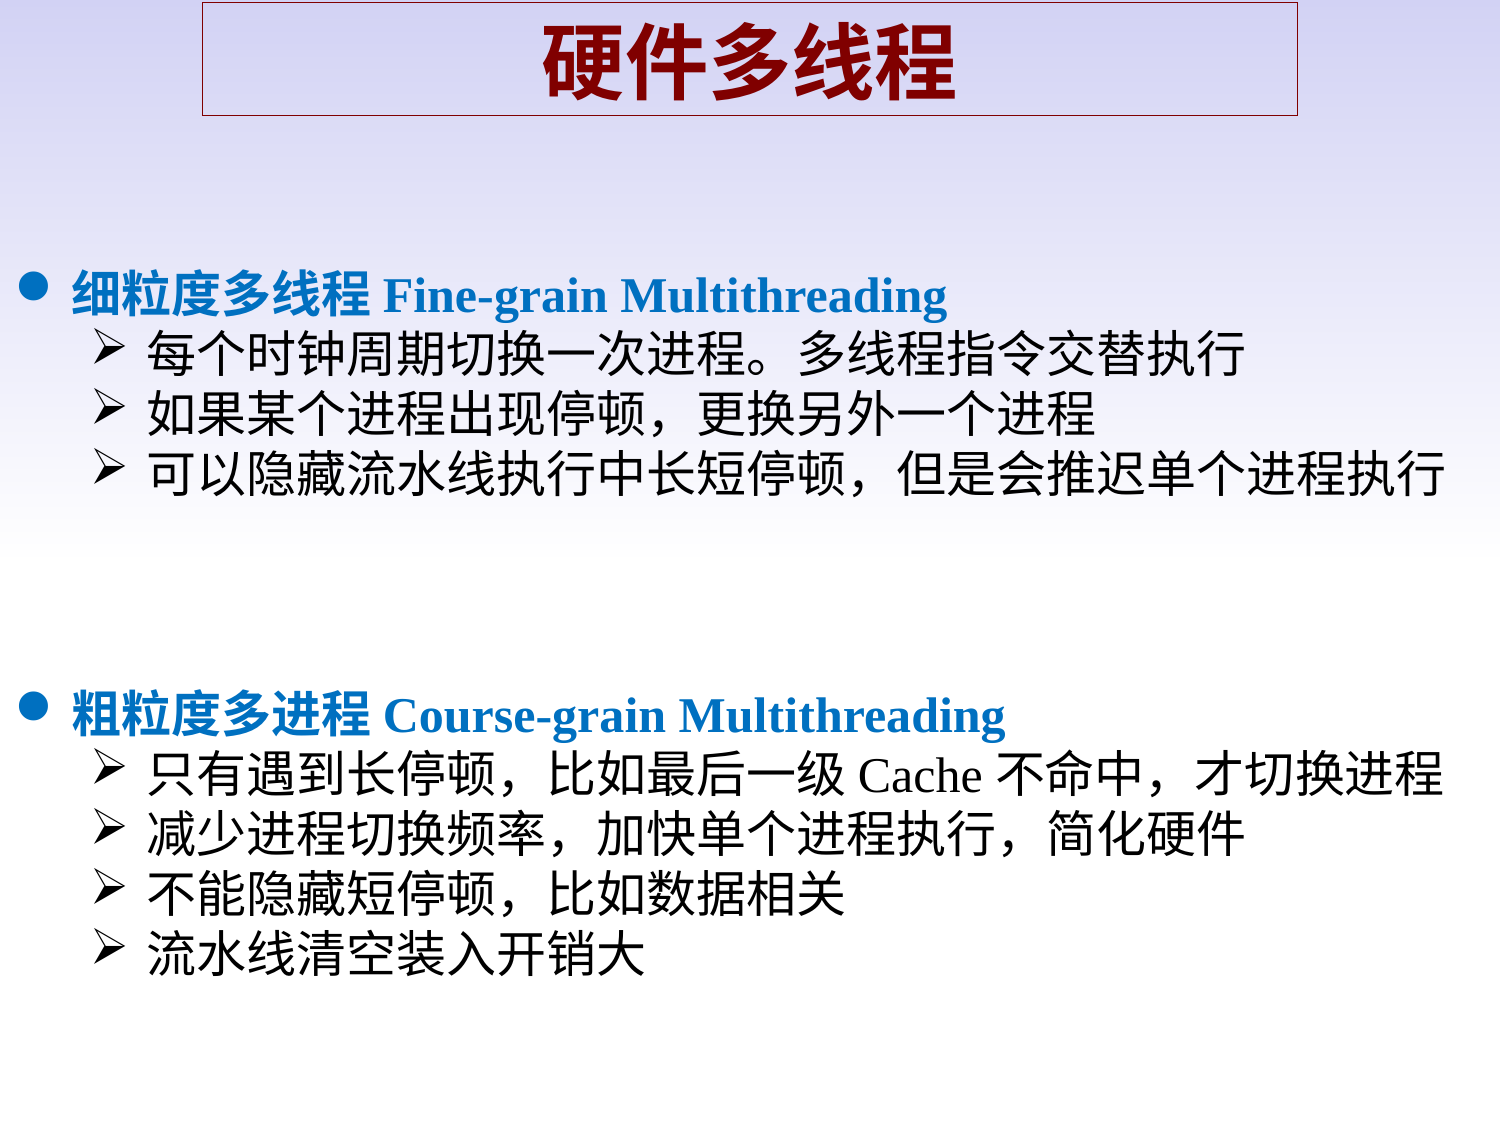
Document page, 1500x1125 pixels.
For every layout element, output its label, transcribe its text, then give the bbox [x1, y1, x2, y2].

text_box 细粒度多线程Fine-grain Multithreading 每个时钟周期切换一次进程。多线程指令交替执行 如果某个进程出现停顿，更换另外一个进程 可以隐藏流水线执行中长短停顿，但是会推迟单个进程执行 粗粒度多进程Course-grain Multithreading 只有遇到长停顿，比如最后一级Cache不命中，才切换进程 减少进程切换频率，加快单个进程执行，简化硬件 不能隐藏短停顿，比如数据相关 流水线清空装入开销大 [0, 255, 1500, 990]
text_box 硬件多线程 [202, 2, 1298, 116]
